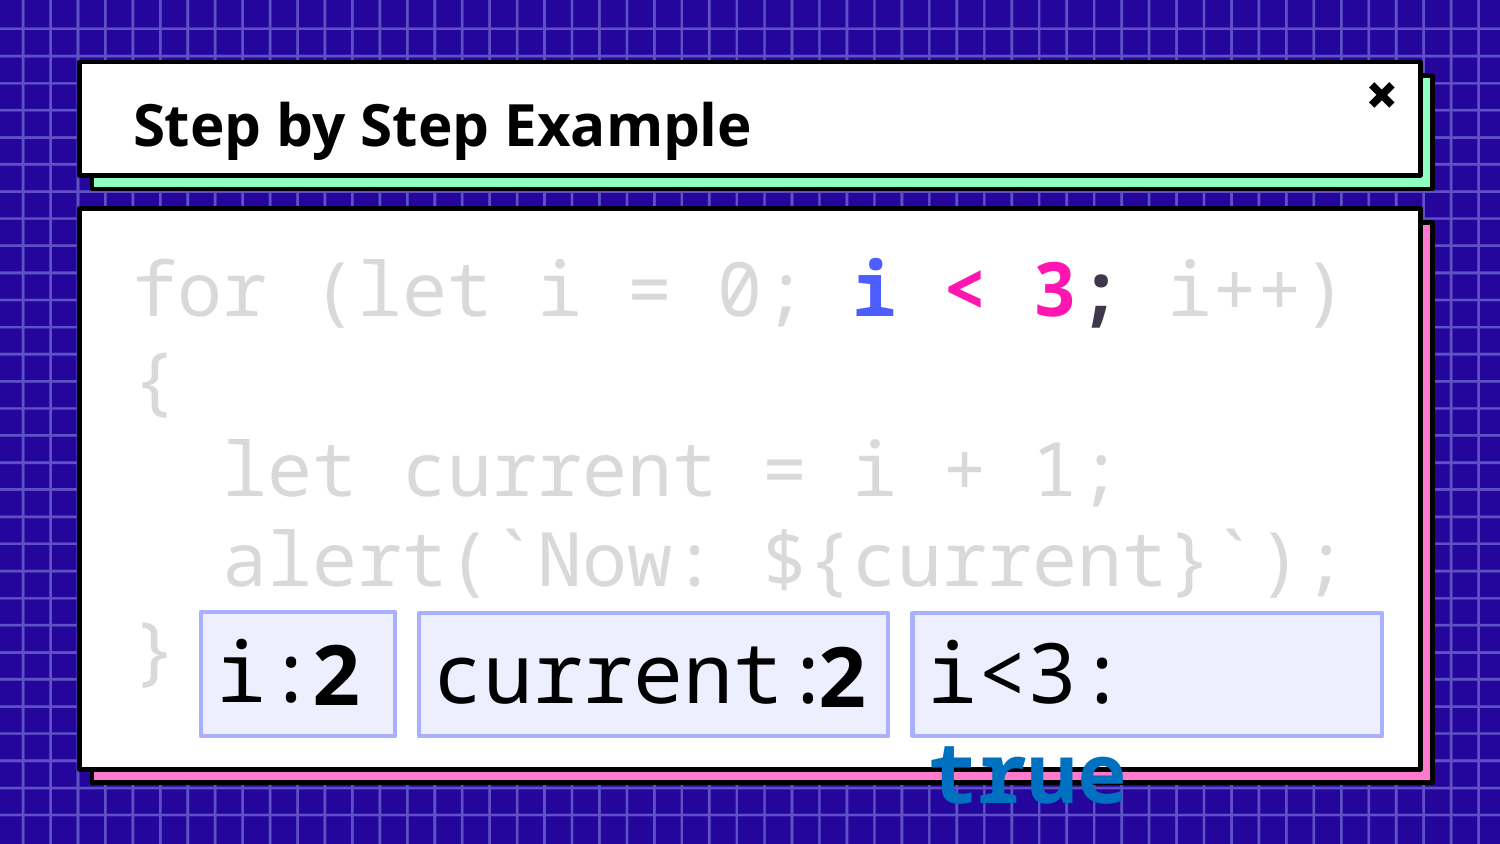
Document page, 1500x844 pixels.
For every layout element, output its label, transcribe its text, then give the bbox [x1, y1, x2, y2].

text_box 2 [802, 616, 882, 732]
text_box i: [199, 610, 397, 738]
title Step by Step Example [118, 72, 1382, 167]
text_box 2 [296, 614, 377, 730]
text_box for (let i = 0; i < 3; i++) { let current = i + 1; alert(`Now: ${current}`); } [118, 234, 1382, 700]
text_box current: [417, 611, 890, 738]
picture [0, 0, 1500, 844]
text_box i<3: true [910, 611, 1384, 738]
